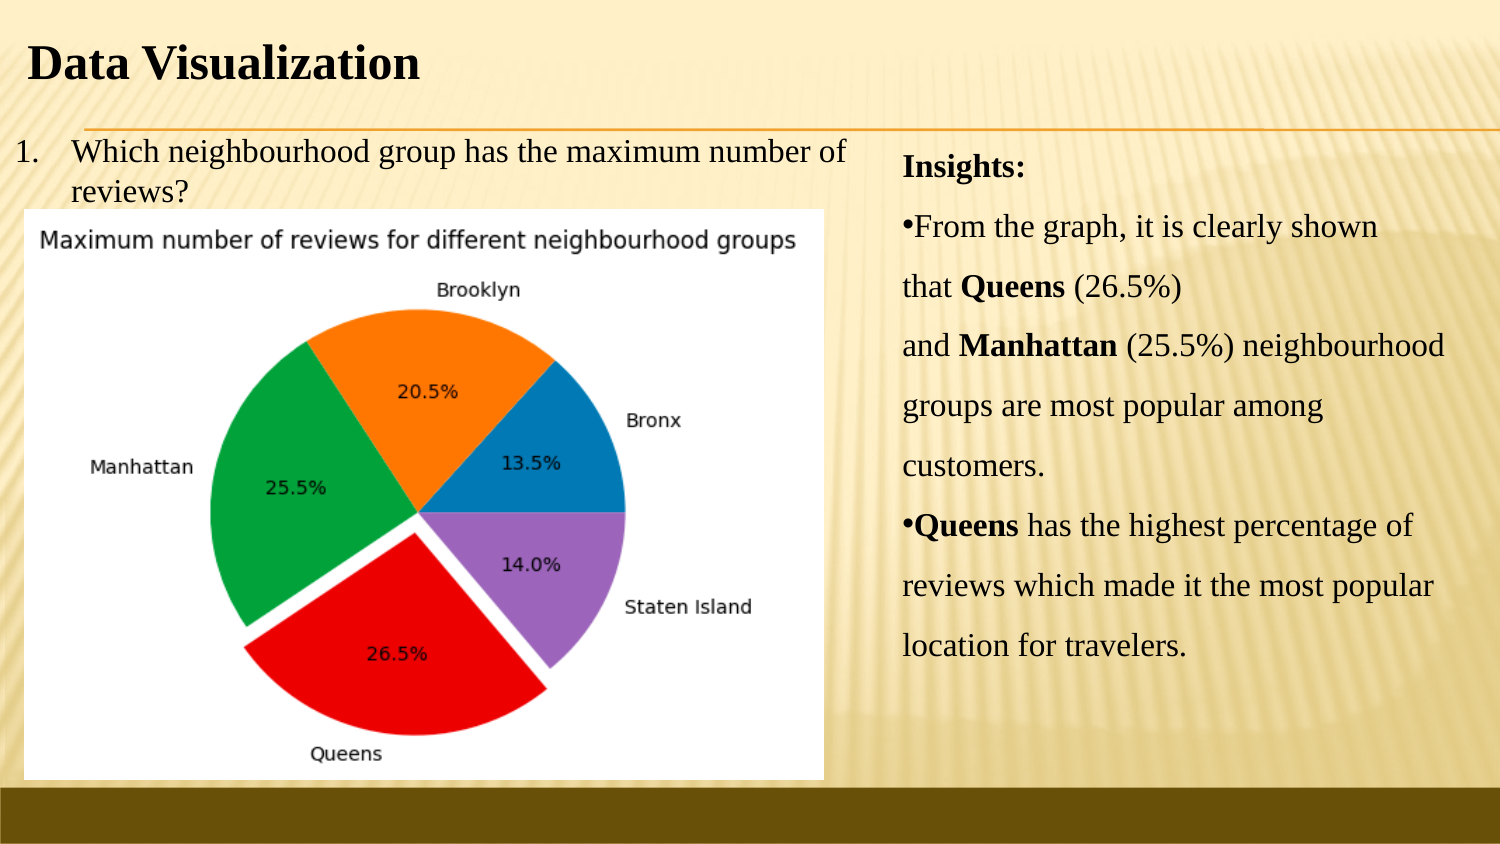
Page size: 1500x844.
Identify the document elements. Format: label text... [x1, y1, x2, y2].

text_box Insights: From the graph, it is clearly shown that Queens (26.5%) and Manhattan (25.5%) neighbourhood groups are most popular among customers. Queens has the highest percentage of reviews which made it the most popular location for travelers. [887, 116, 1463, 716]
text_box Data Visualization [12, 21, 950, 97]
text_box [0, 787, 1500, 844]
picture [24, 208, 825, 781]
text_box Which neighbourhood group has the maximum number of reviews? [0, 121, 887, 262]
